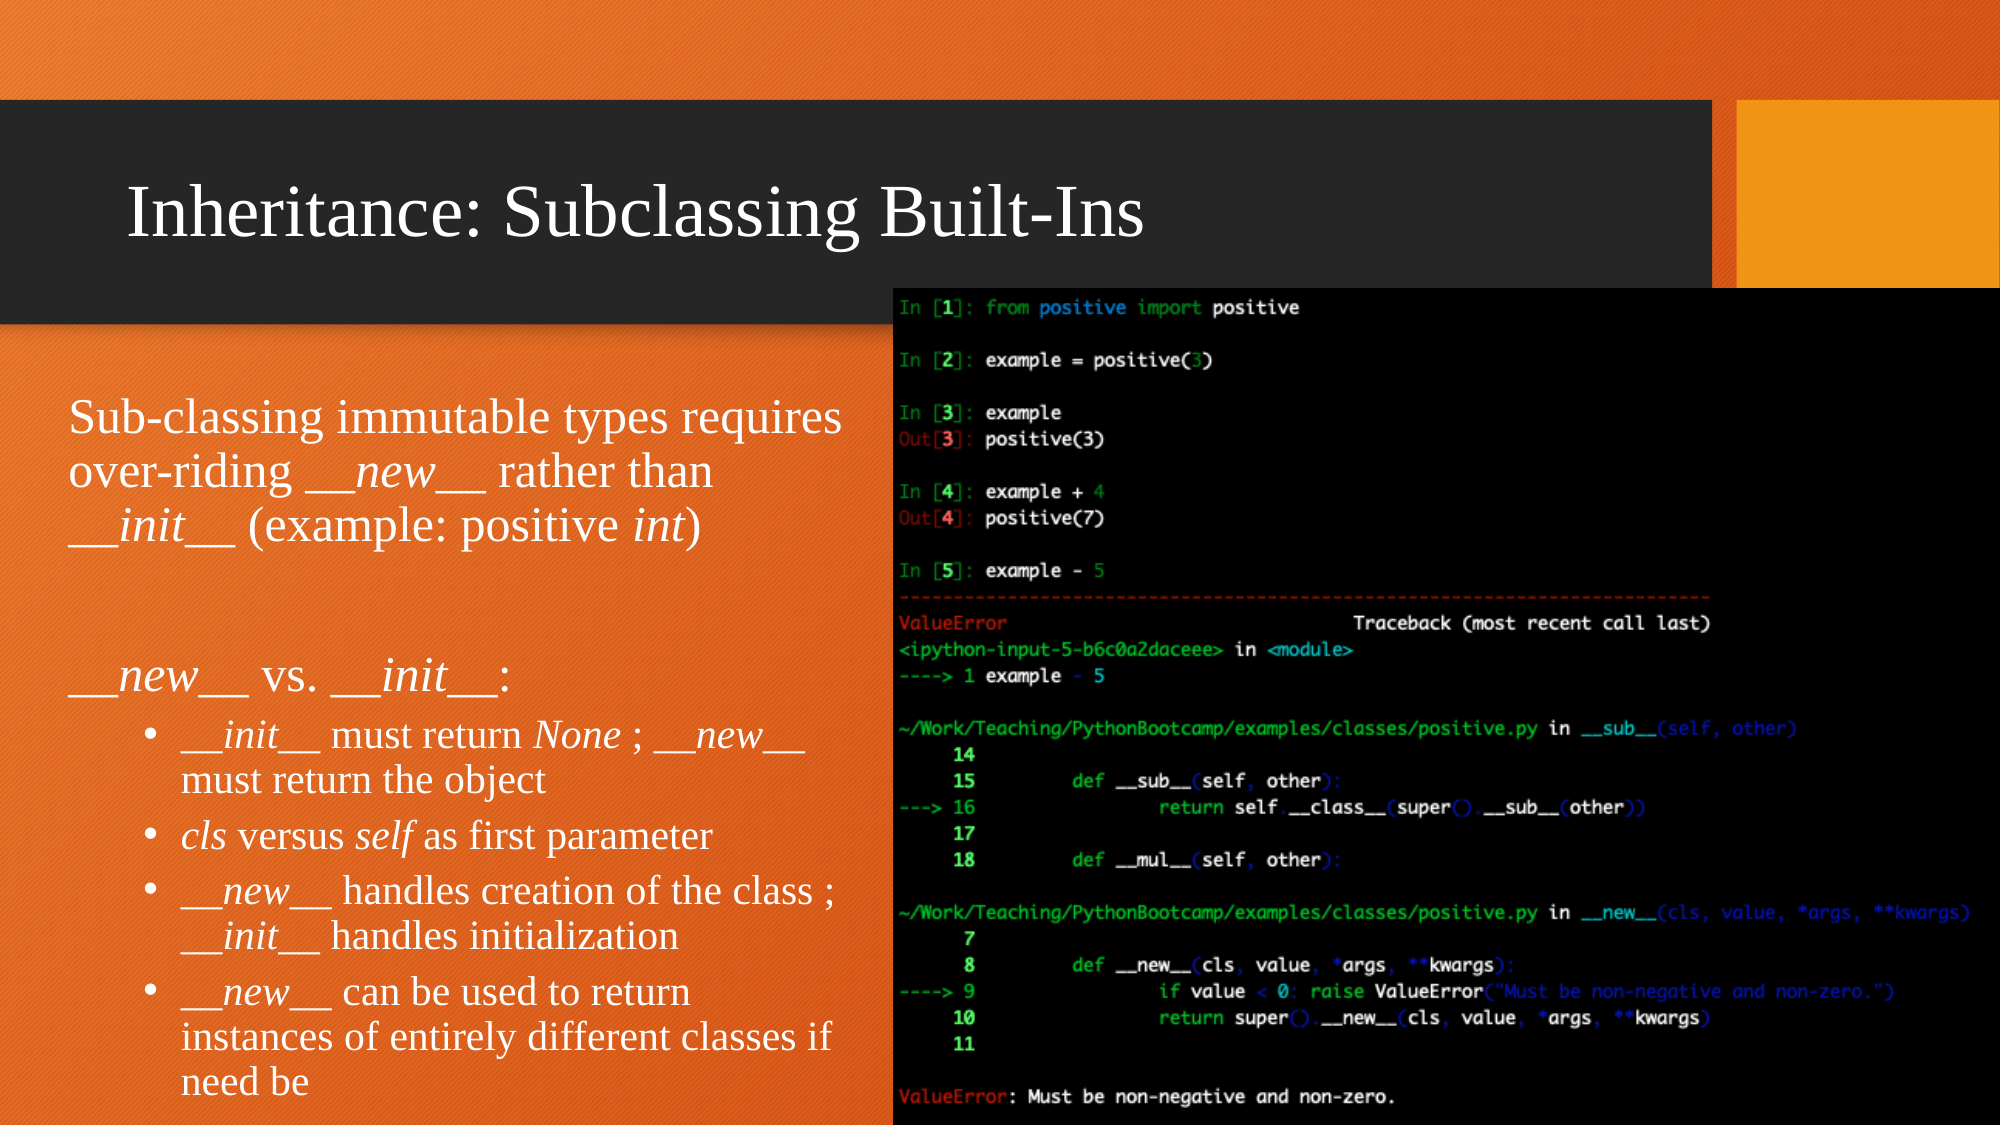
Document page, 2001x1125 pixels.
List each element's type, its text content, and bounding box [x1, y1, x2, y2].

title Inheritance: Subclassing Built-Ins [111, 123, 1689, 301]
list Sub-classing immutable types requires over-riding __new__ rather than __init__ (example: positive int) __new__ vs. __init__: __init__ must return None ; __new__ must return the object cls versus self as first parameter __new__ handles creation of the class ; __init__ handles initialization __new__ can be used to return instances of entirely different classes if need be [53, 383, 867, 1088]
picture [0, 288, 2000, 1125]
